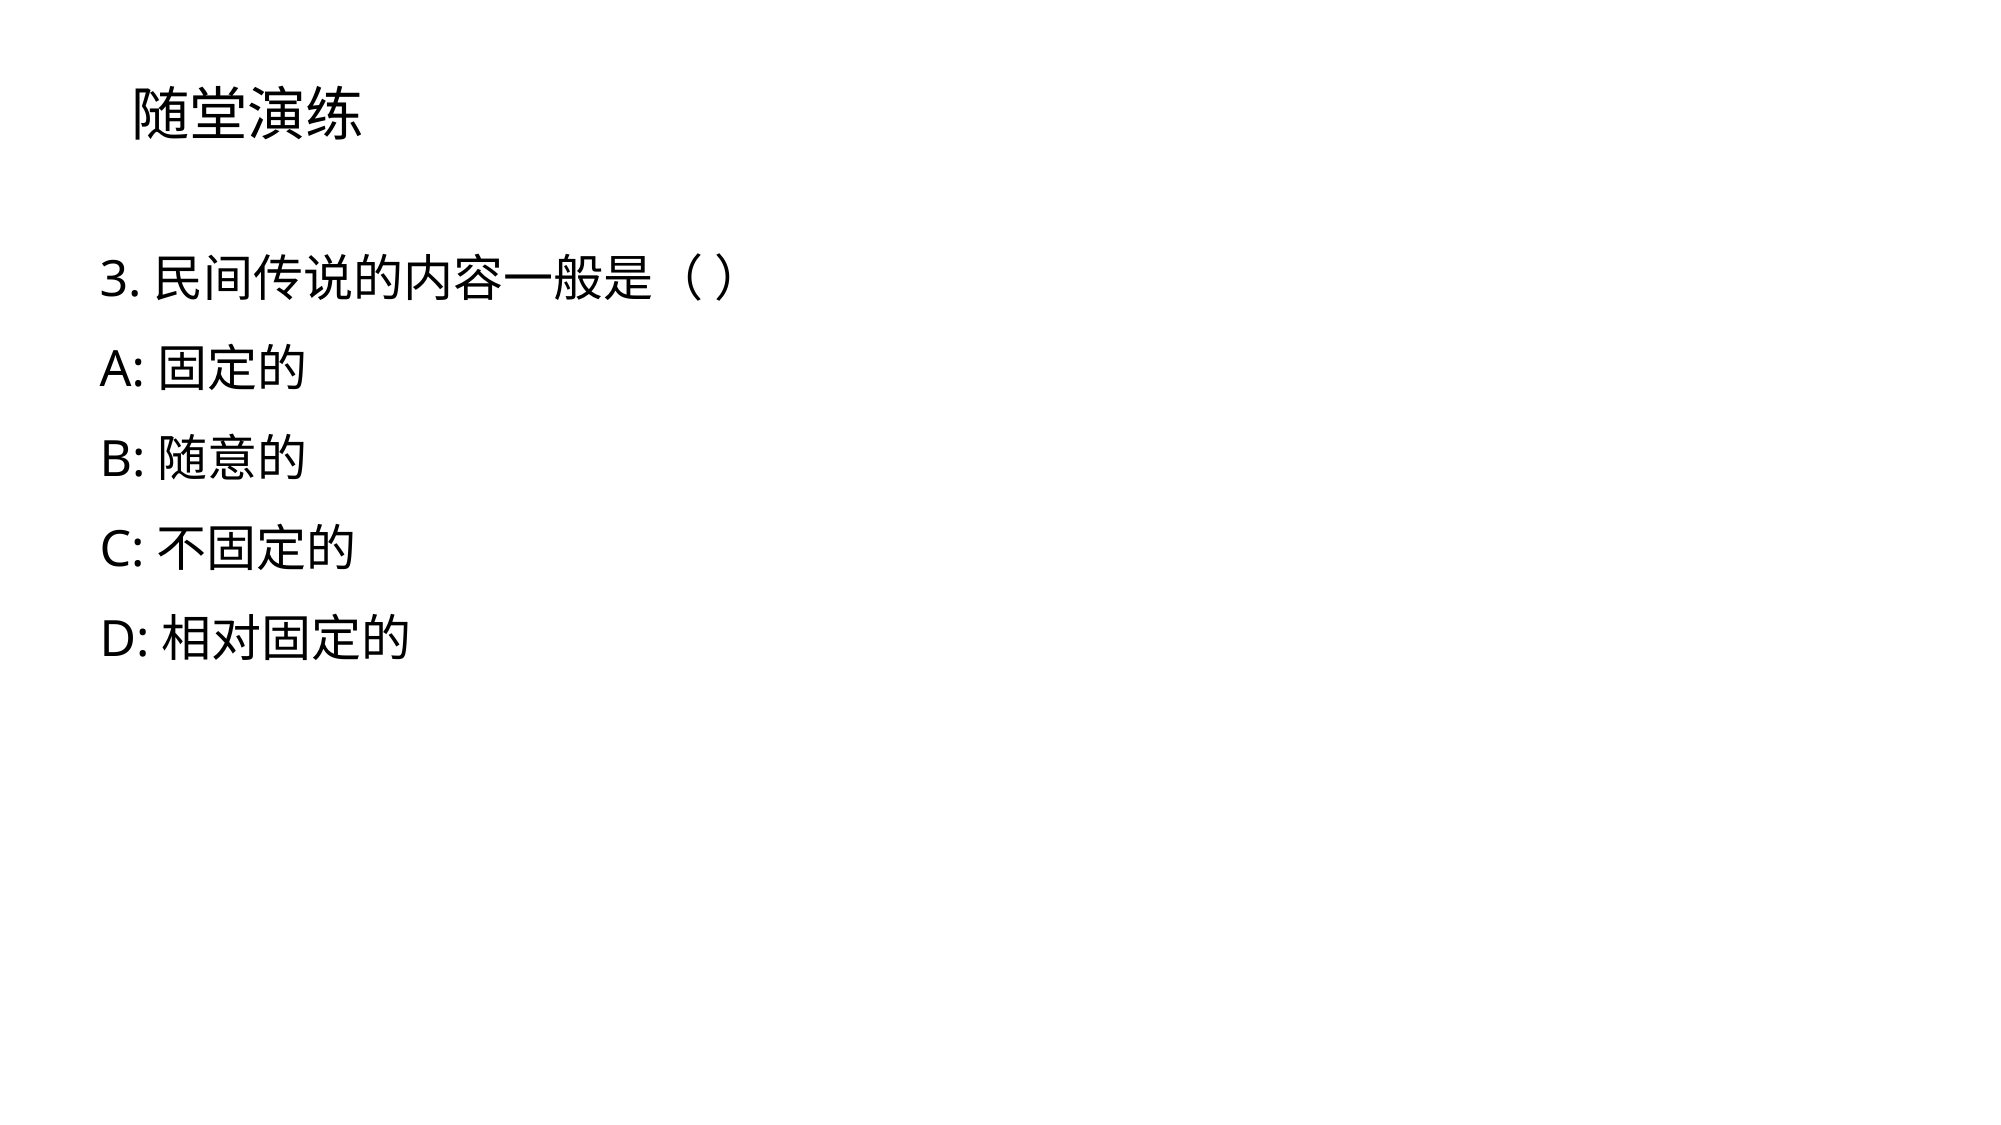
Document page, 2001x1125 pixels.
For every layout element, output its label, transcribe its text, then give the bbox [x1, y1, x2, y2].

text_box 3.民间传说的内容一般是（ ） A:固定的 B:随意的 C:不固定的 D:相对固定的 [84, 209, 1956, 675]
text_box 随堂演练 [116, 69, 797, 155]
